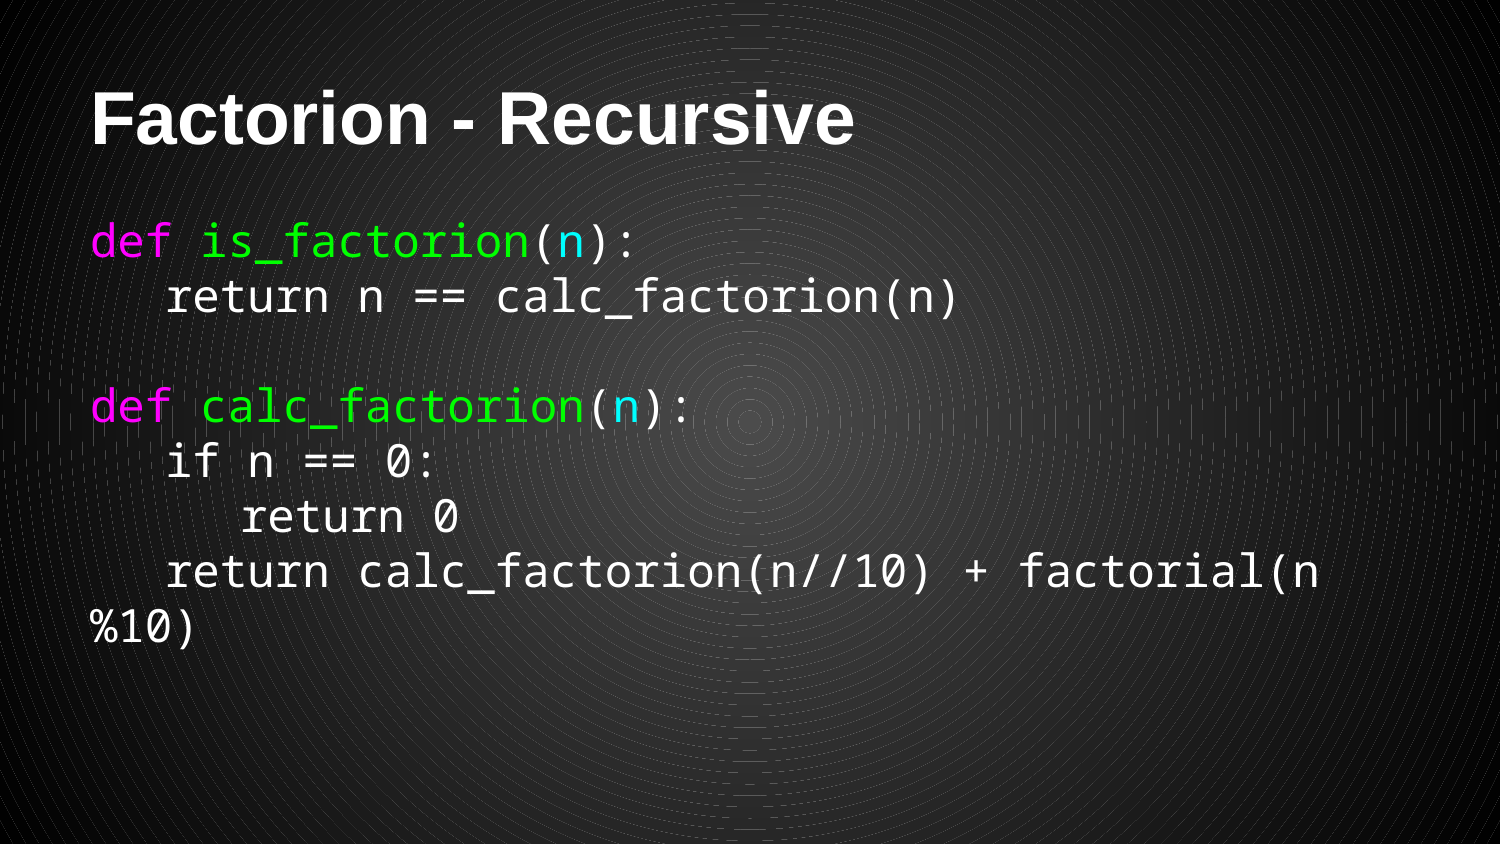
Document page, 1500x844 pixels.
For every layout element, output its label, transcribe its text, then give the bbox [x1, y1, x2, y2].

list def is_factorion(n): return n == calc_factorion(n) def calc_factorion(n): if n == 0: return 0 return calc_factorion(n//10) + factorial(n%10) [75, 196, 1425, 808]
title Factorion - Recursive [75, 33, 1425, 175]
